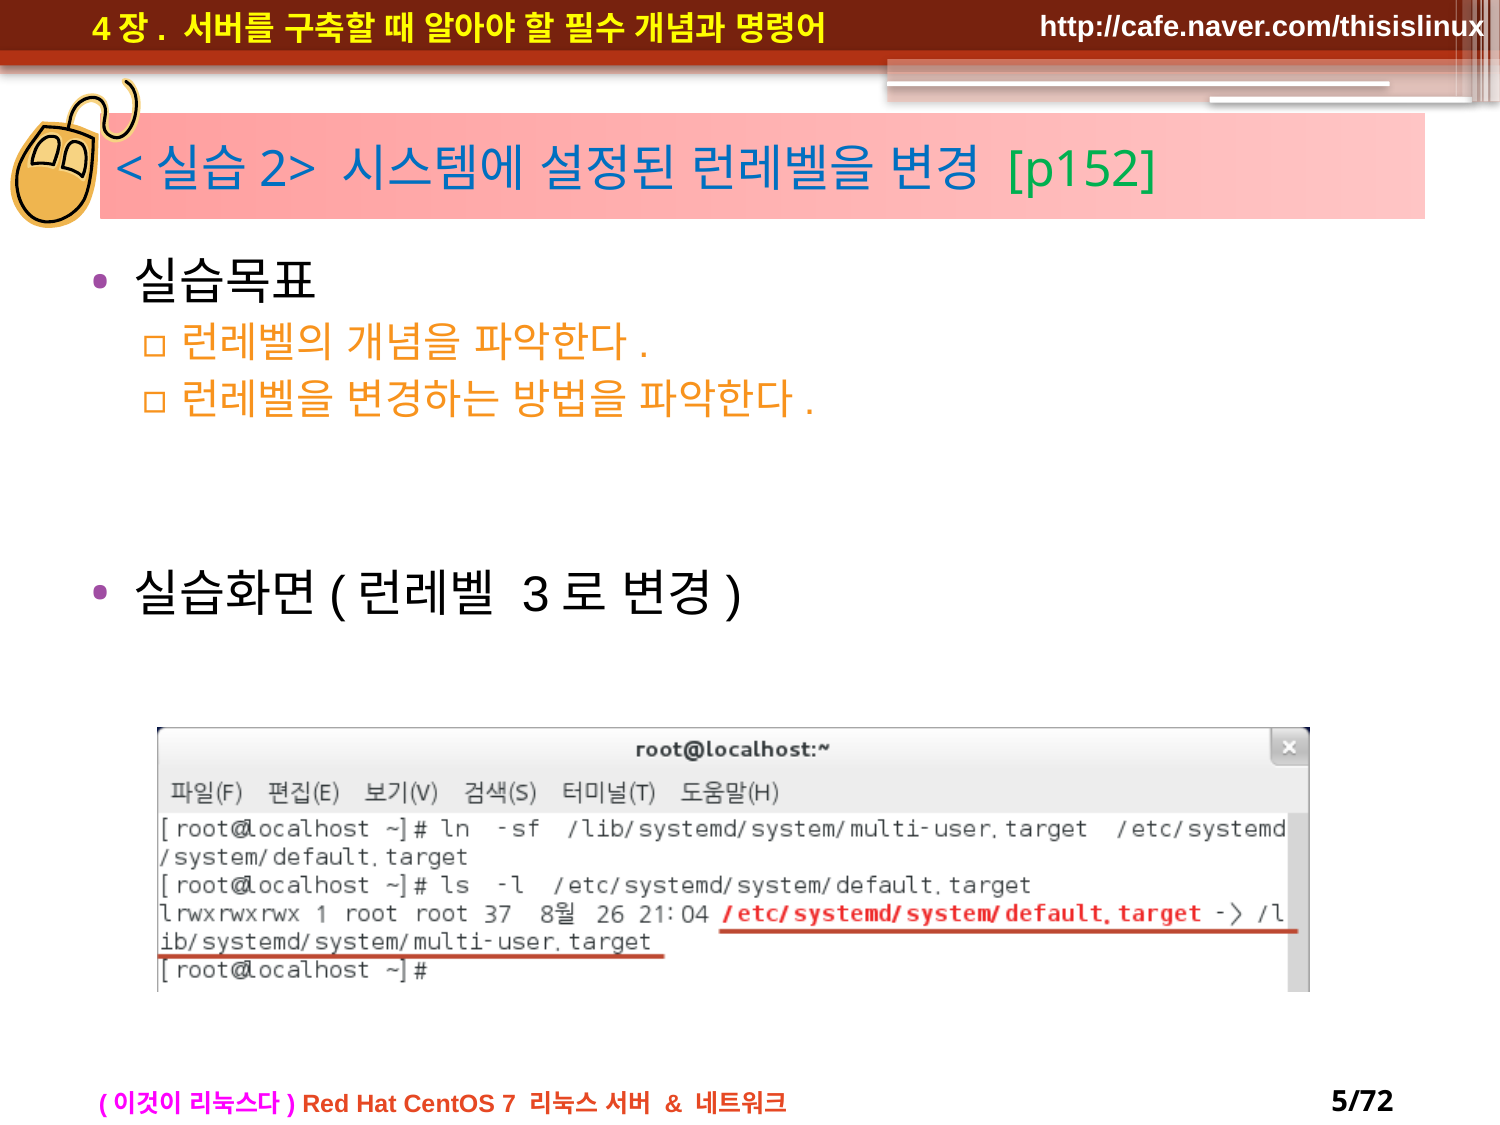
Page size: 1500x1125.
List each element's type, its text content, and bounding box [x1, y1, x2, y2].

text_box <실습2> 시스템에 설정된 런레벨을 변경 [p152] [148, 113, 1425, 219]
text_box 실습목표 런레벨의 개념을 파악한다. 런레벨을 변경하는 방법을 파악한다. 실습화면(런레벨 3로 변경) [58, 242, 1409, 665]
picture [8, 77, 142, 231]
picture [157, 727, 1310, 992]
